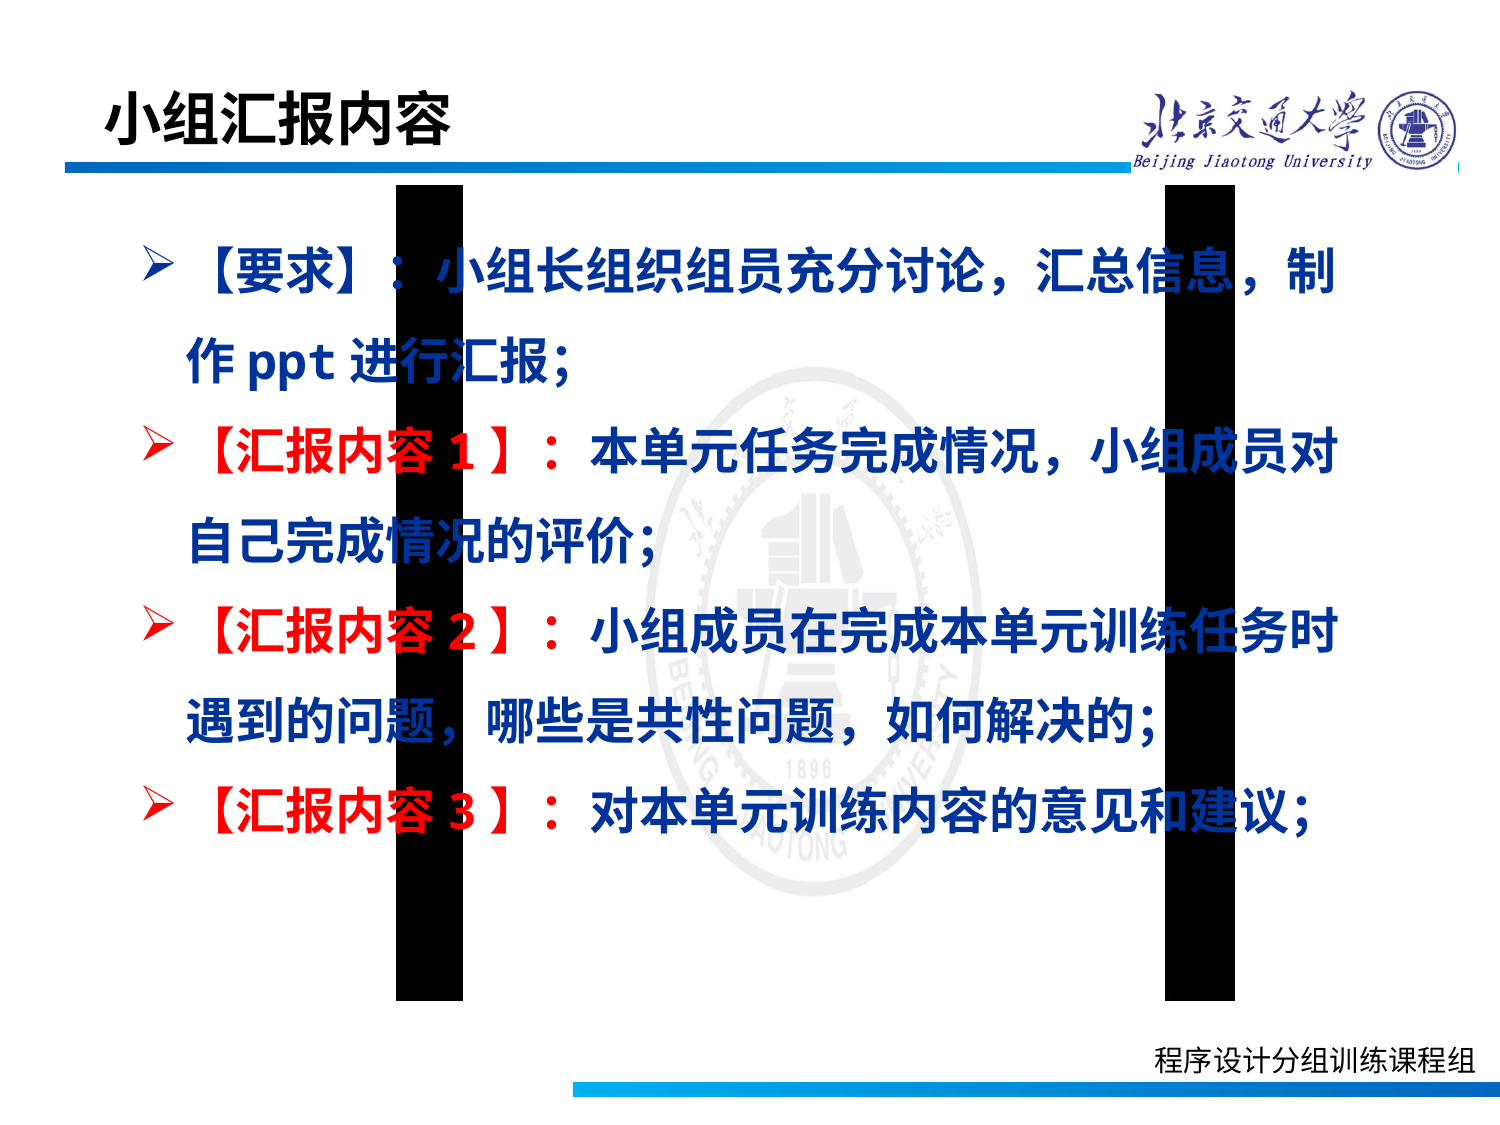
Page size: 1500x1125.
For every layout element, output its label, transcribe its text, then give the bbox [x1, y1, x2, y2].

picture [1131, 83, 1458, 173]
text_box 小组汇报内容 [88, 74, 573, 159]
text_box 程序设计分组训练课程组 [1139, 1034, 1495, 1085]
text_box 【要求】：小组长组织组员充分讨论，汇总信息，制作ppt进行汇报； 【汇报内容1】：本单元任务完成情况，小组成员对自己完成情况的评价； 【汇报内容2】：小组成员在完成本单元训练任务时遇到的问题，哪些是共性问题，如何解决的； 【汇报内容3】：对本单元训练内容的意见和建议； [123, 201, 1388, 847]
